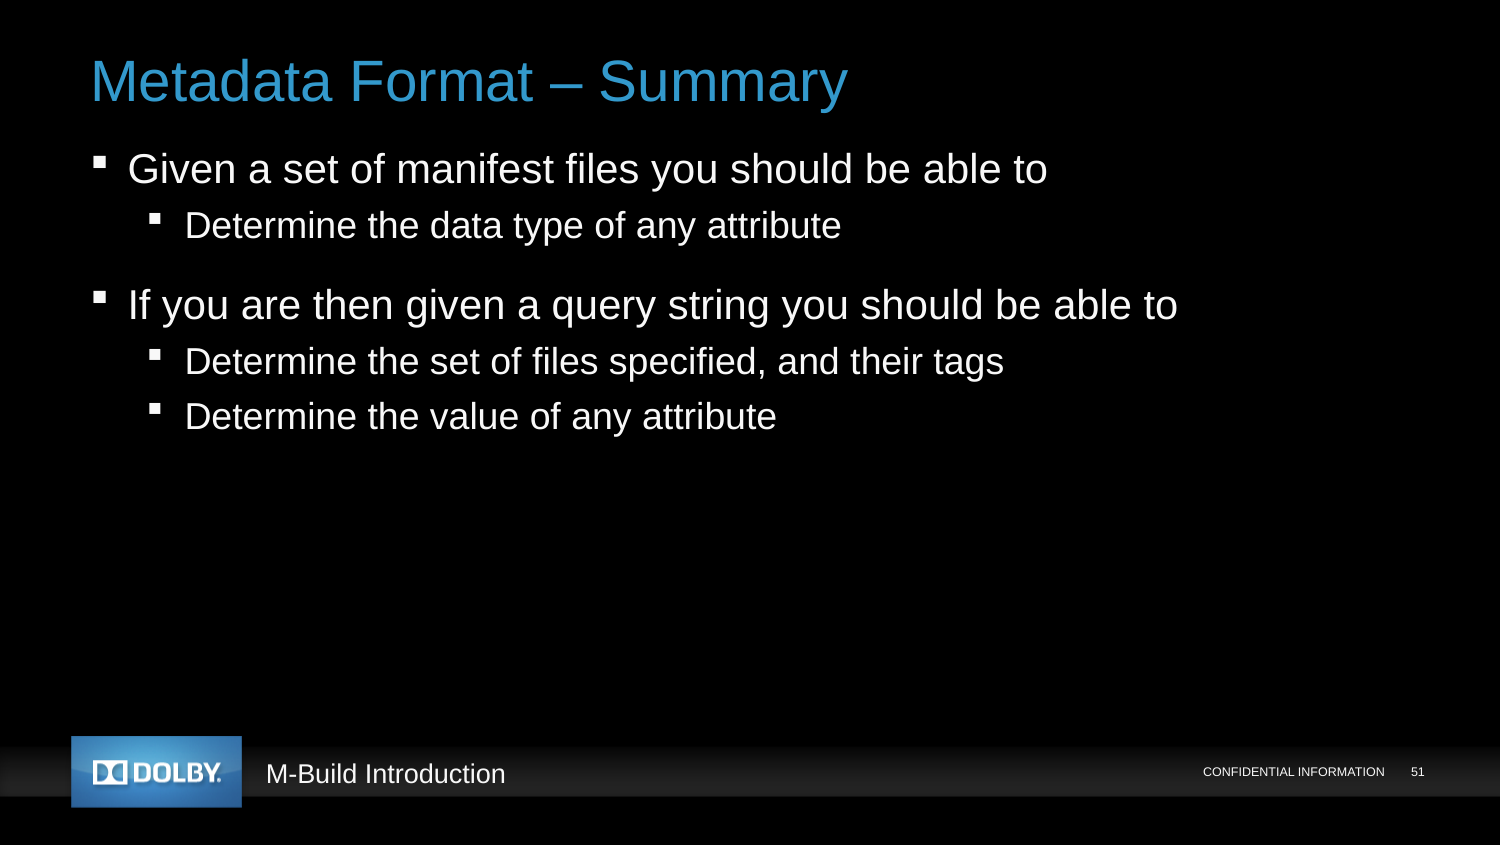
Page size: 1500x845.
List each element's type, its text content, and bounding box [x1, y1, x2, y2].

footer CONFIDENTIAL INFORMATION [1149, 746, 1378, 797]
title Metadata Format – Summary [75, 34, 1425, 122]
slide_number 51 [1378, 746, 1425, 797]
picture [0, 736, 1500, 823]
list Given a set of manifest files you should be able to Determine the data type of any attribute If you are then given a query string you should be able to Determine the set of files specified, and their tags Determine the value of any attribute [75, 134, 1425, 698]
